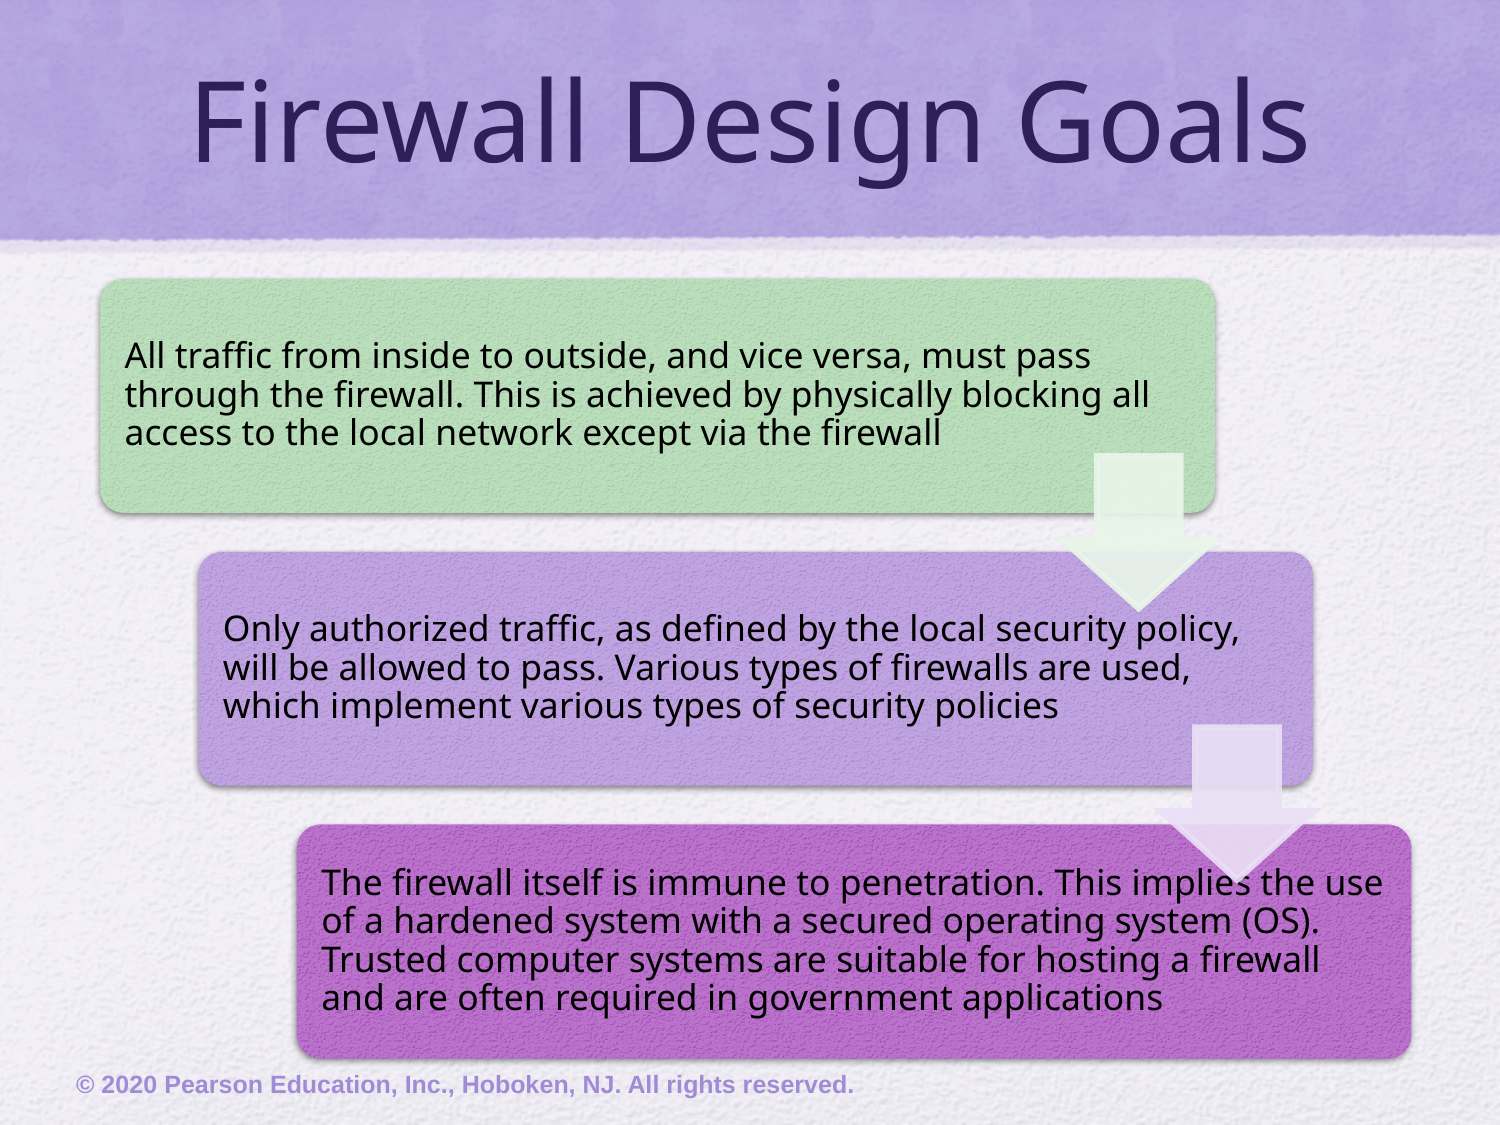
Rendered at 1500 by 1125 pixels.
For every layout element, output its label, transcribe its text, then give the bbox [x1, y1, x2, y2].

title Firewall Design Goals [129, 6, 1373, 239]
footer © 2020 Pearson Education, Inc., Hoboken, NJ. All rights reserved. [60, 1042, 1010, 1125]
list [97, 276, 1414, 1062]
picture [0, 225, 1500, 1125]
